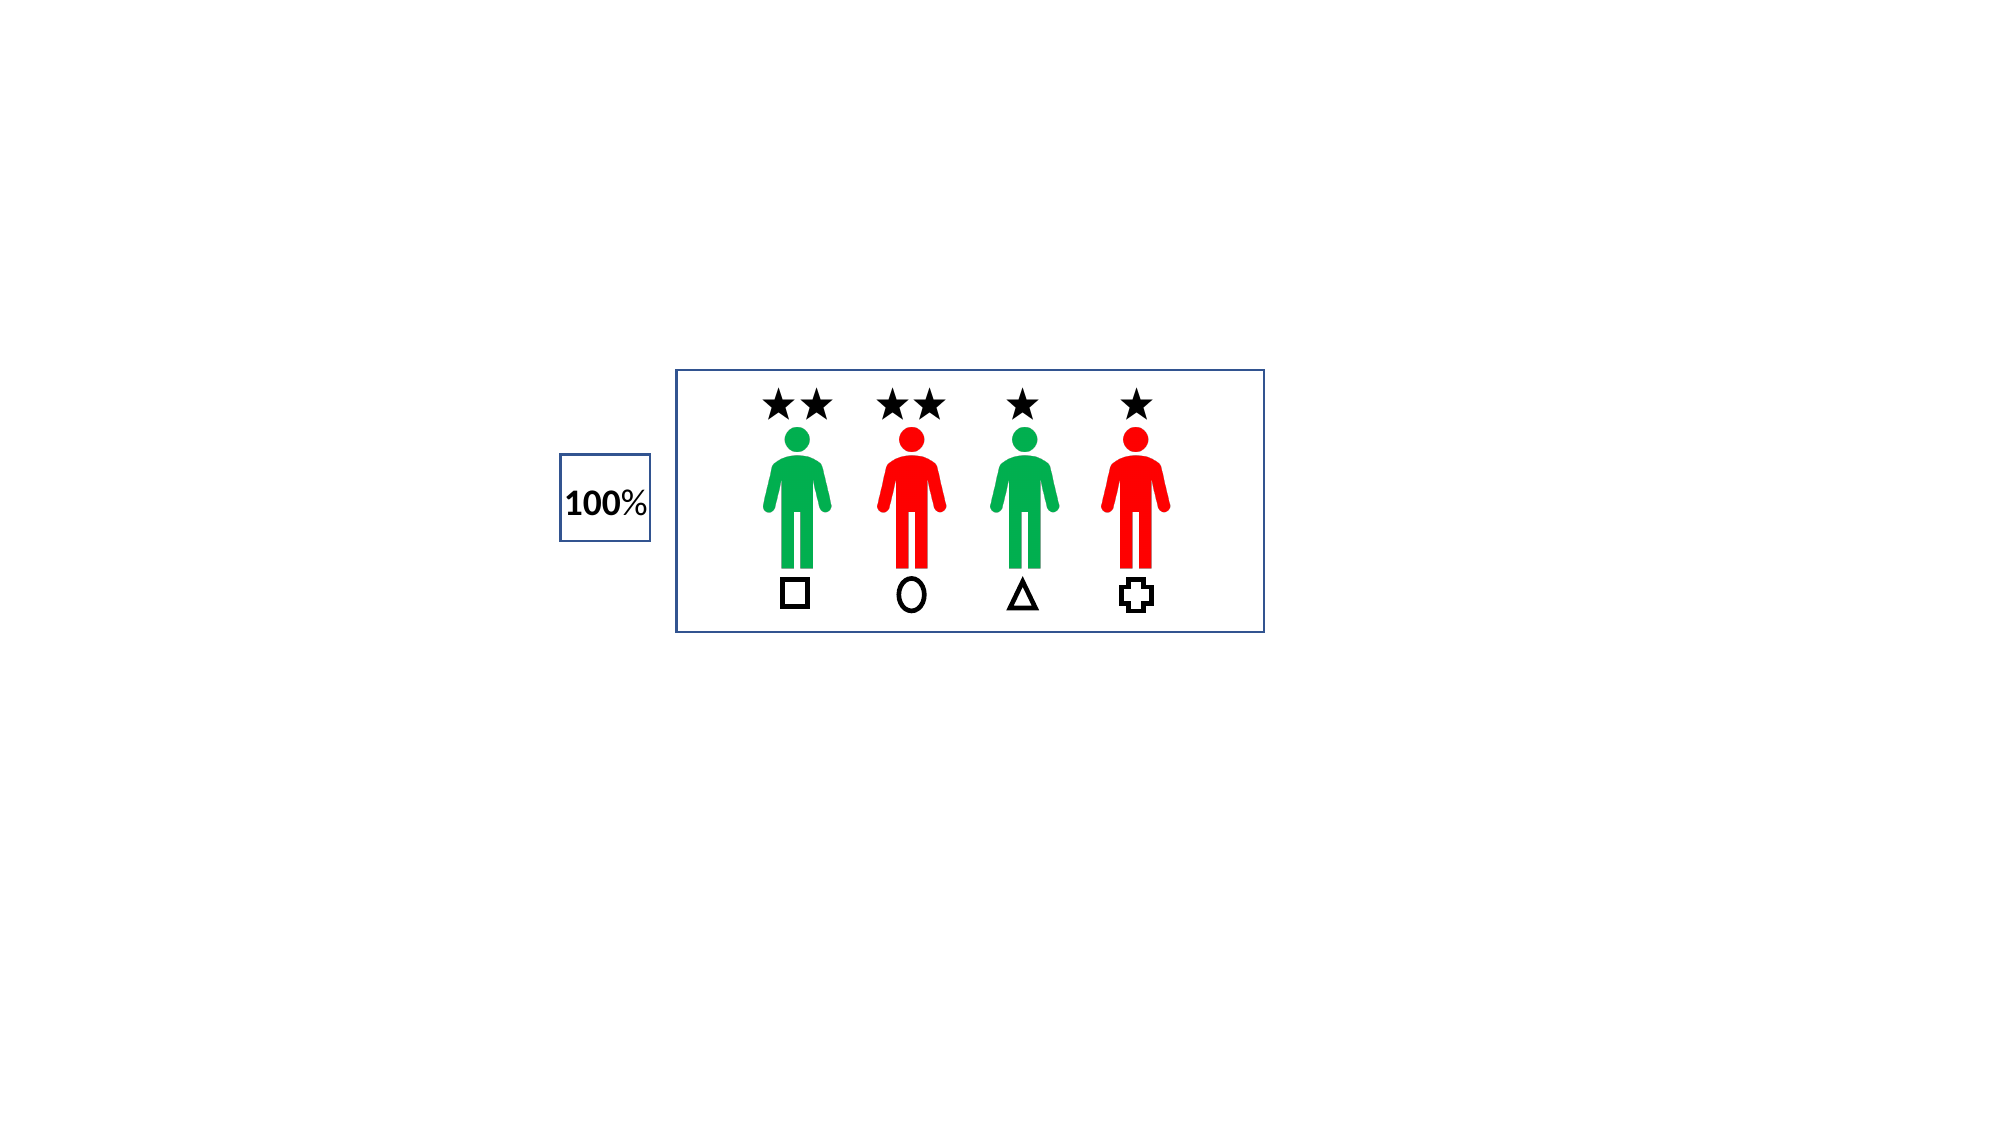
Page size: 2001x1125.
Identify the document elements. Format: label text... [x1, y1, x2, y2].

text_box [897, 577, 926, 612]
text_box [675, 369, 1265, 633]
text_box [559, 453, 651, 470]
text_box [559, 531, 651, 542]
text_box [1008, 579, 1038, 610]
text_box 100% [549, 470, 663, 531]
text_box [1120, 579, 1152, 612]
text_box [781, 579, 809, 607]
picture [721, 384, 1211, 573]
